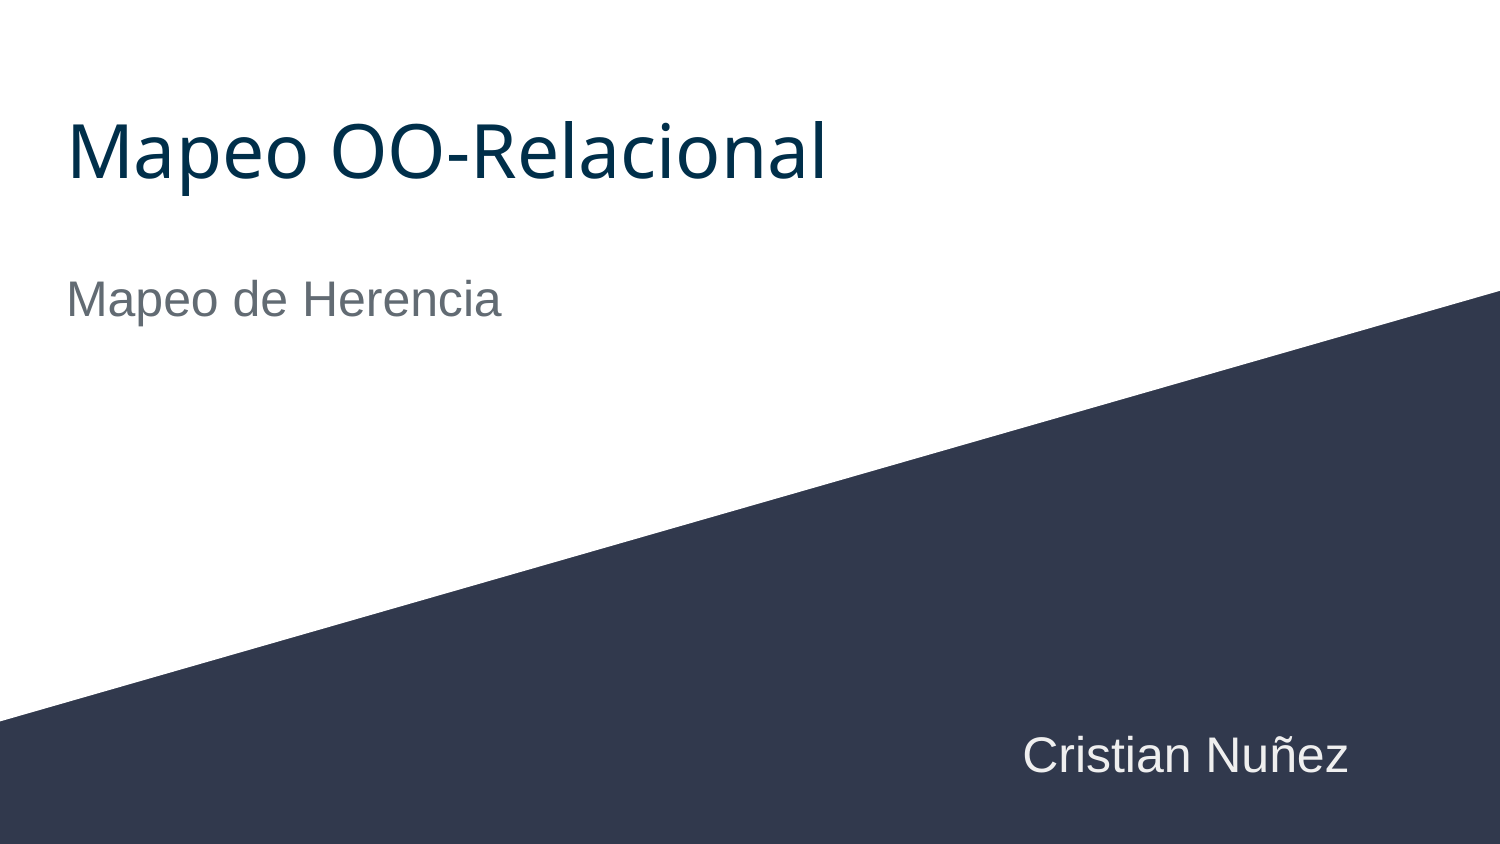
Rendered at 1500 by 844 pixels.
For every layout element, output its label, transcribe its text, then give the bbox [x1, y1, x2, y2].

subtitle Mapeo de Herencia [51, 251, 748, 373]
subtitle Cristian Nuñez [1007, 707, 1470, 844]
title Mapeo OO-Relacional [51, 88, 1449, 299]
